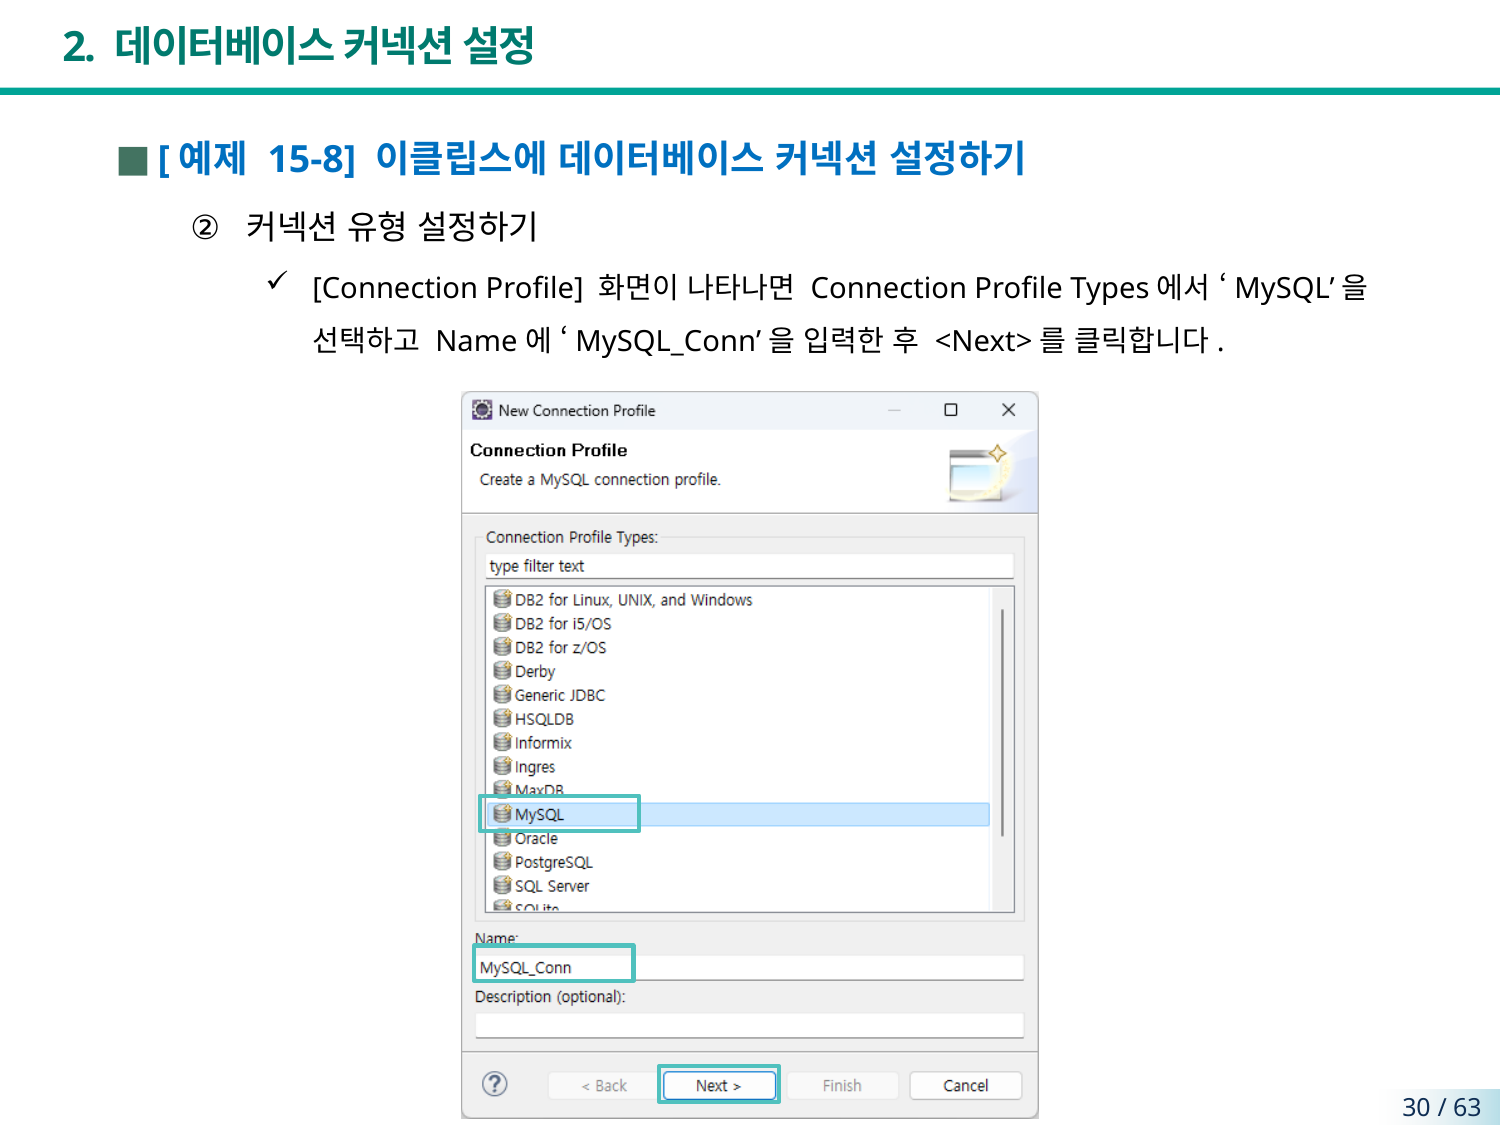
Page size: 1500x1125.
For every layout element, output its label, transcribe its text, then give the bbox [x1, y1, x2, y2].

list [예제 15-8] 이클립스에 데이터베이스 커넥션 설정하기 커넥션 유형 설정하기 [Connection Profile] 화면이 나타나면 Connection Profile Types에서 ‘MySQL’을 선택하고 Name에 ‘MySQL_Conn’을 입력한 후 <Next>를 클릭합니다. [100, 127, 1459, 1050]
title 2. 데이터베이스 커넥션 설정 [47, 5, 1325, 84]
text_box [461, 391, 1039, 1120]
